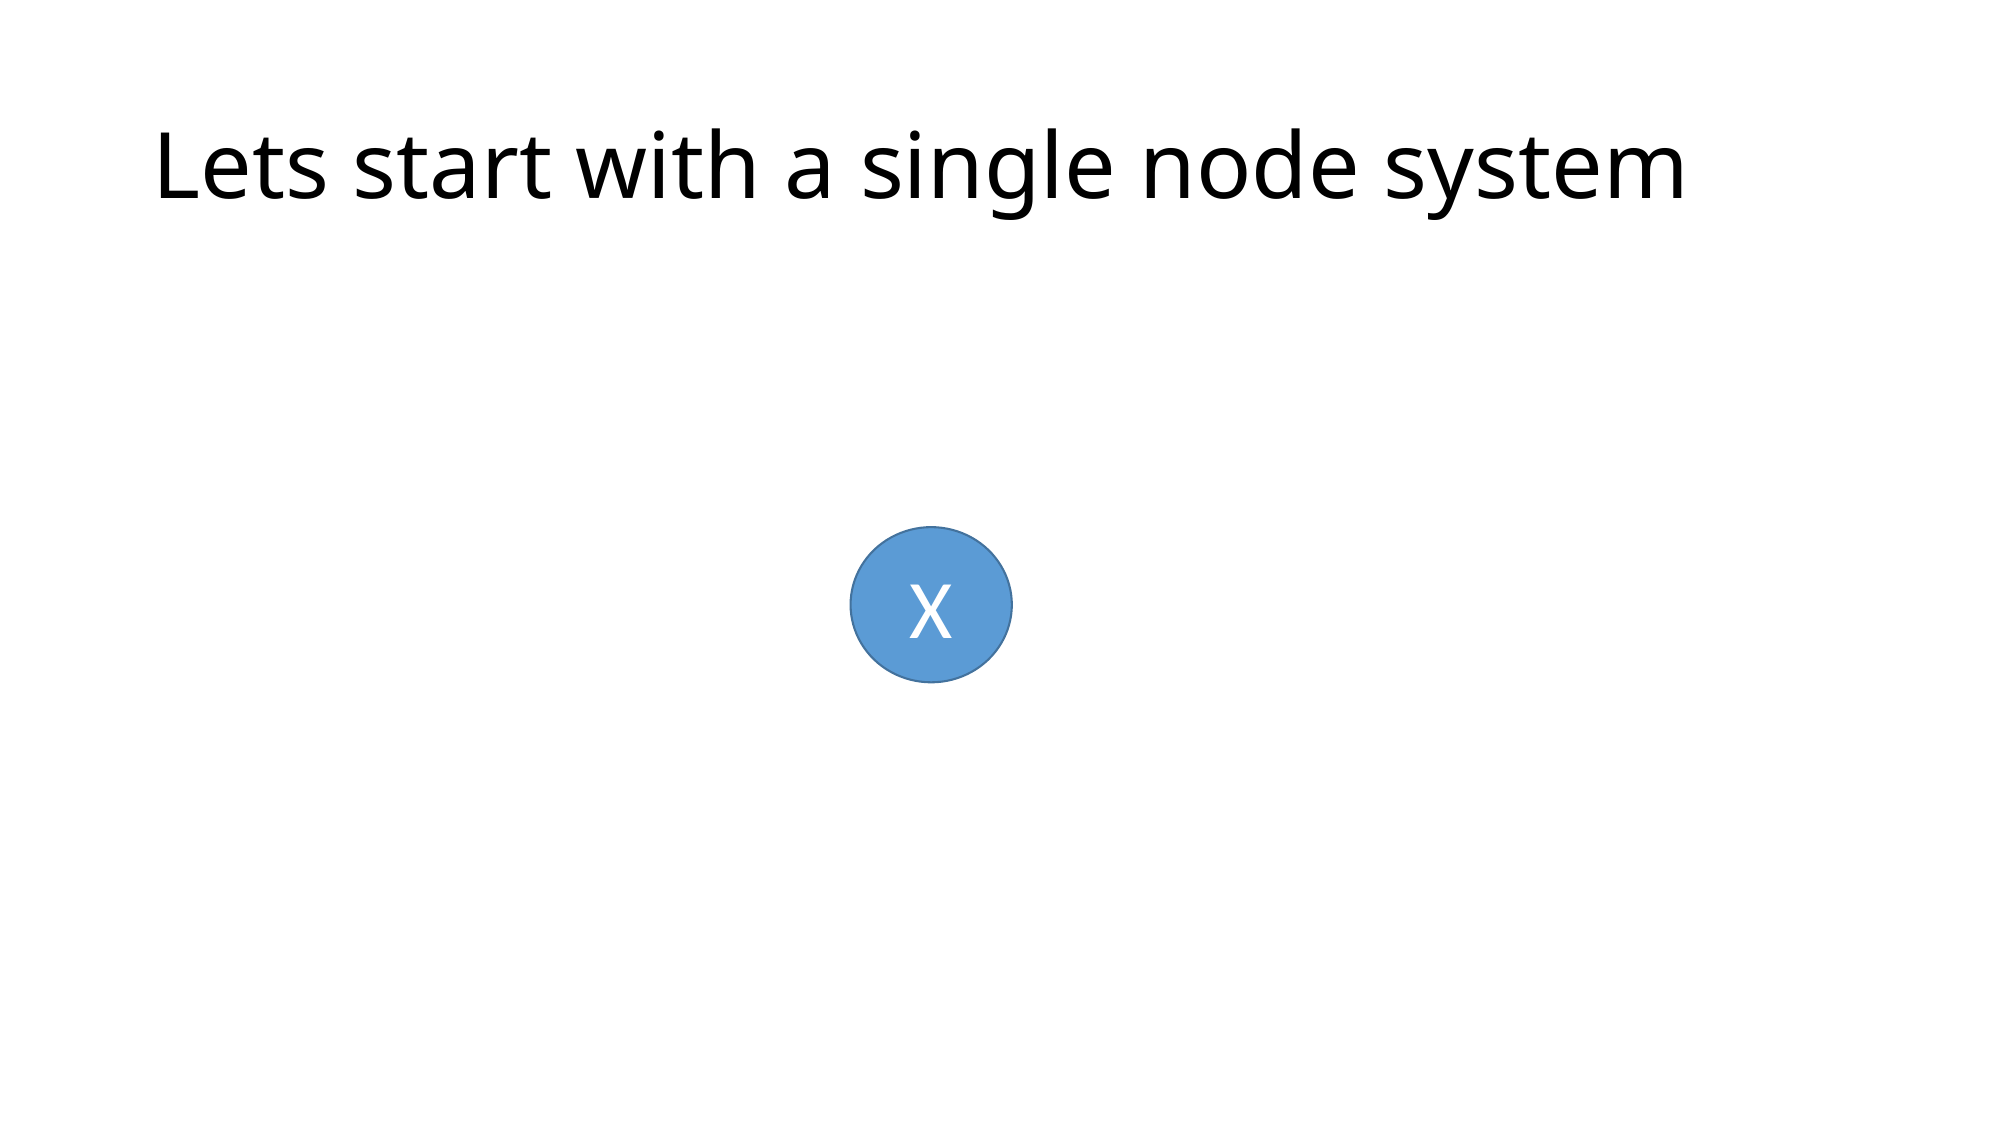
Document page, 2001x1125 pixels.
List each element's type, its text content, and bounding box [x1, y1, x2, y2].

text_box X [849, 526, 1013, 684]
title Lets start with a single node system [137, 59, 1863, 278]
